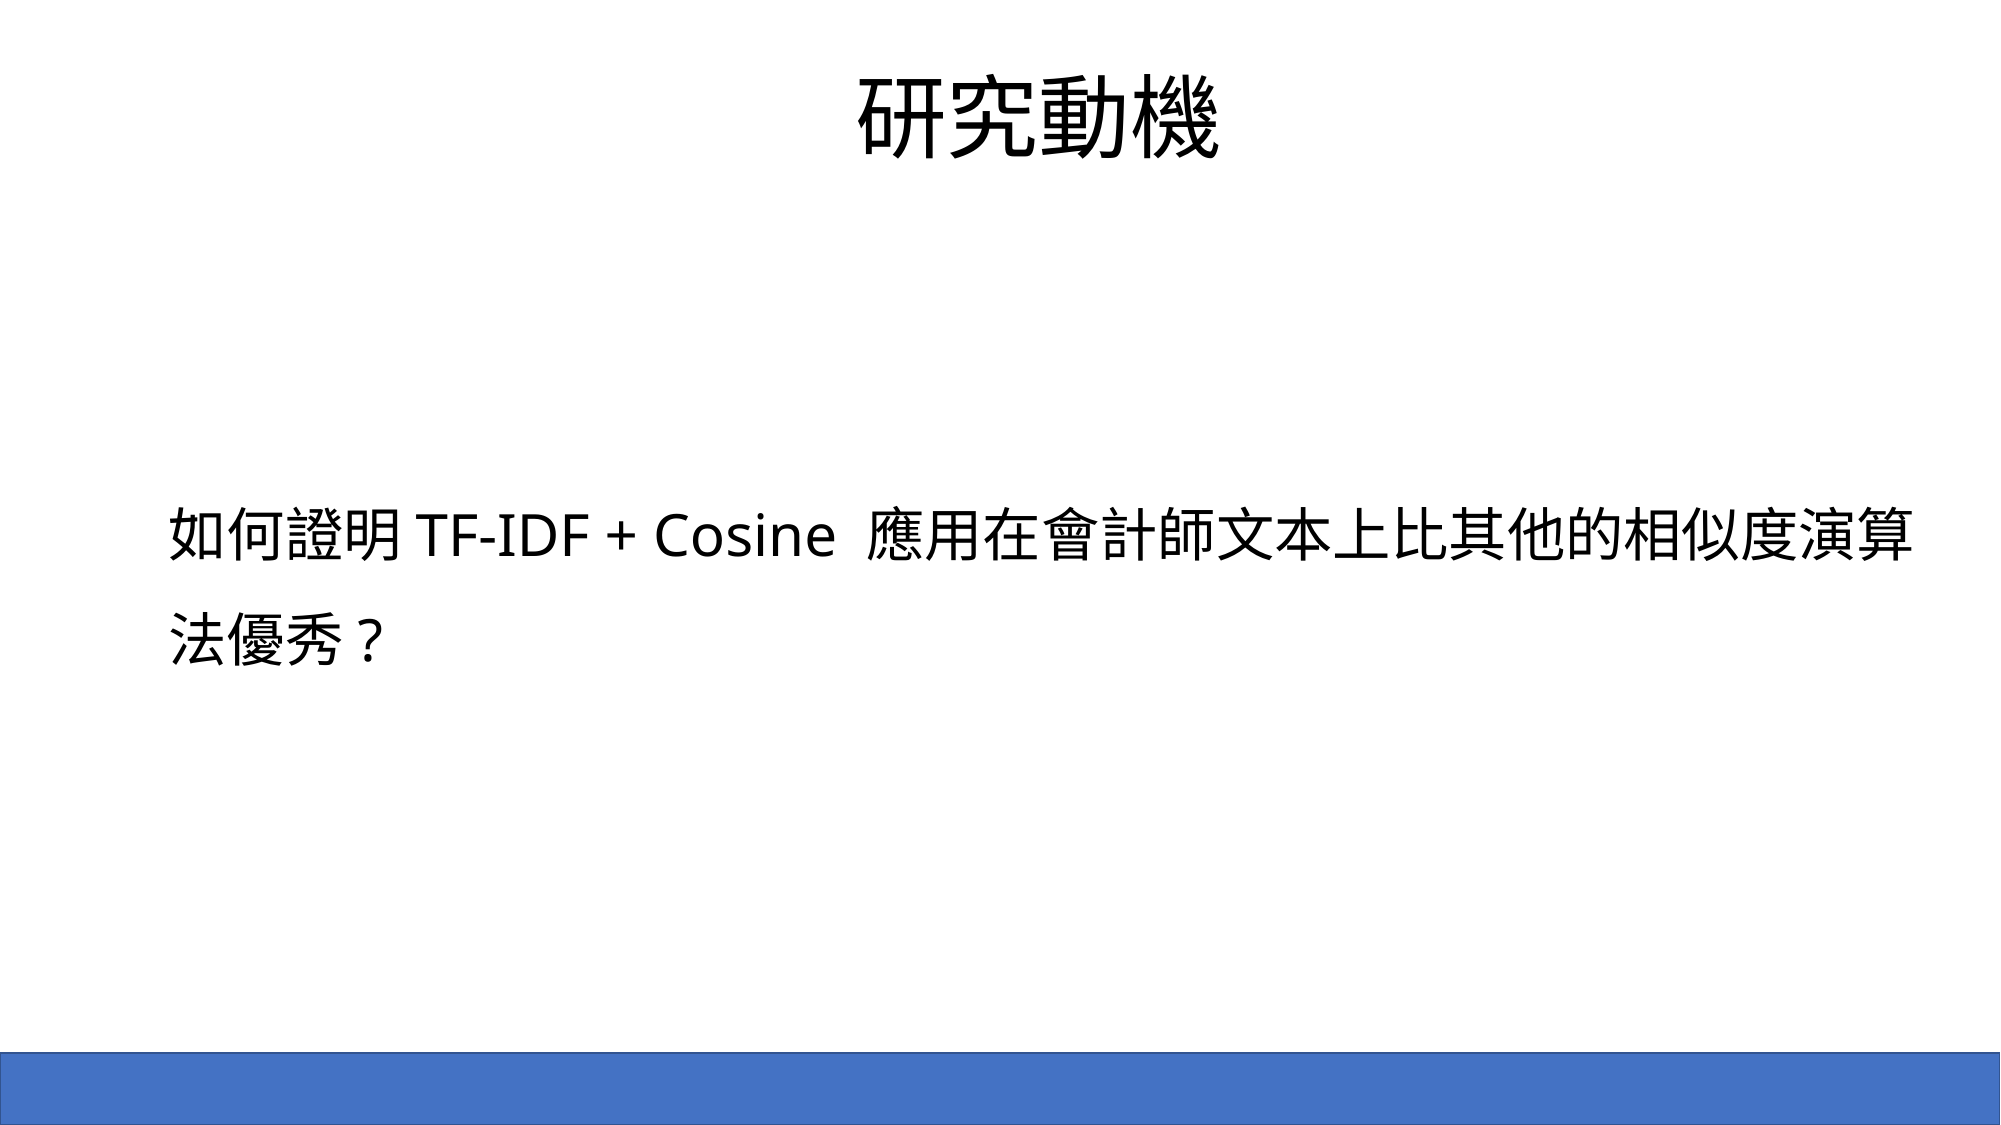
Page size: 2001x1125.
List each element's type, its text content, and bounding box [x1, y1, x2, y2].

text_box 研究動機 [840, 52, 1260, 178]
text_box 如何證明TF-IDF + Cosine 應用在會計師文本上比其他的相似度演算法優秀? [153, 455, 1946, 680]
text_box [0, 1052, 2000, 1125]
